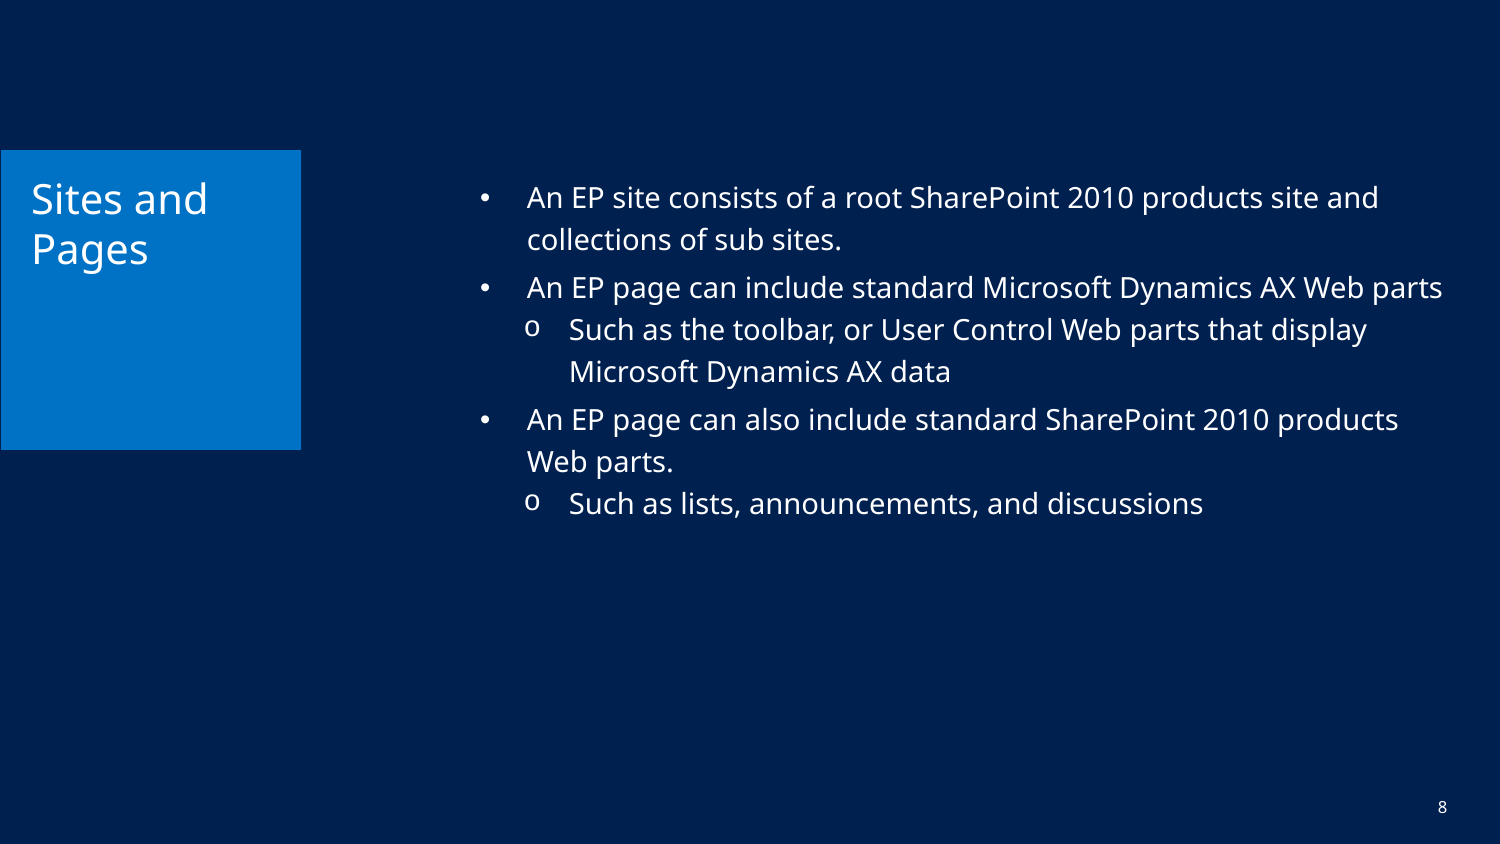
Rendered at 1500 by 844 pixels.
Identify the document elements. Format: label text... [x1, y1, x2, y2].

slide_number 8 [1112, 782, 1463, 827]
title Sites and Pages [1, 150, 302, 450]
list An EP site consists of a root SharePoint 2010 products site and collections of sub sites. An EP page can include standard Microsoft Dynamics AX Web parts Such as the toolbar, or User Control Web parts that display Microsoft Dynamics AX data An EP page can also include standard SharePoint 2010 products Web parts. Such as lists, announcements, and discussions [450, 150, 1463, 772]
